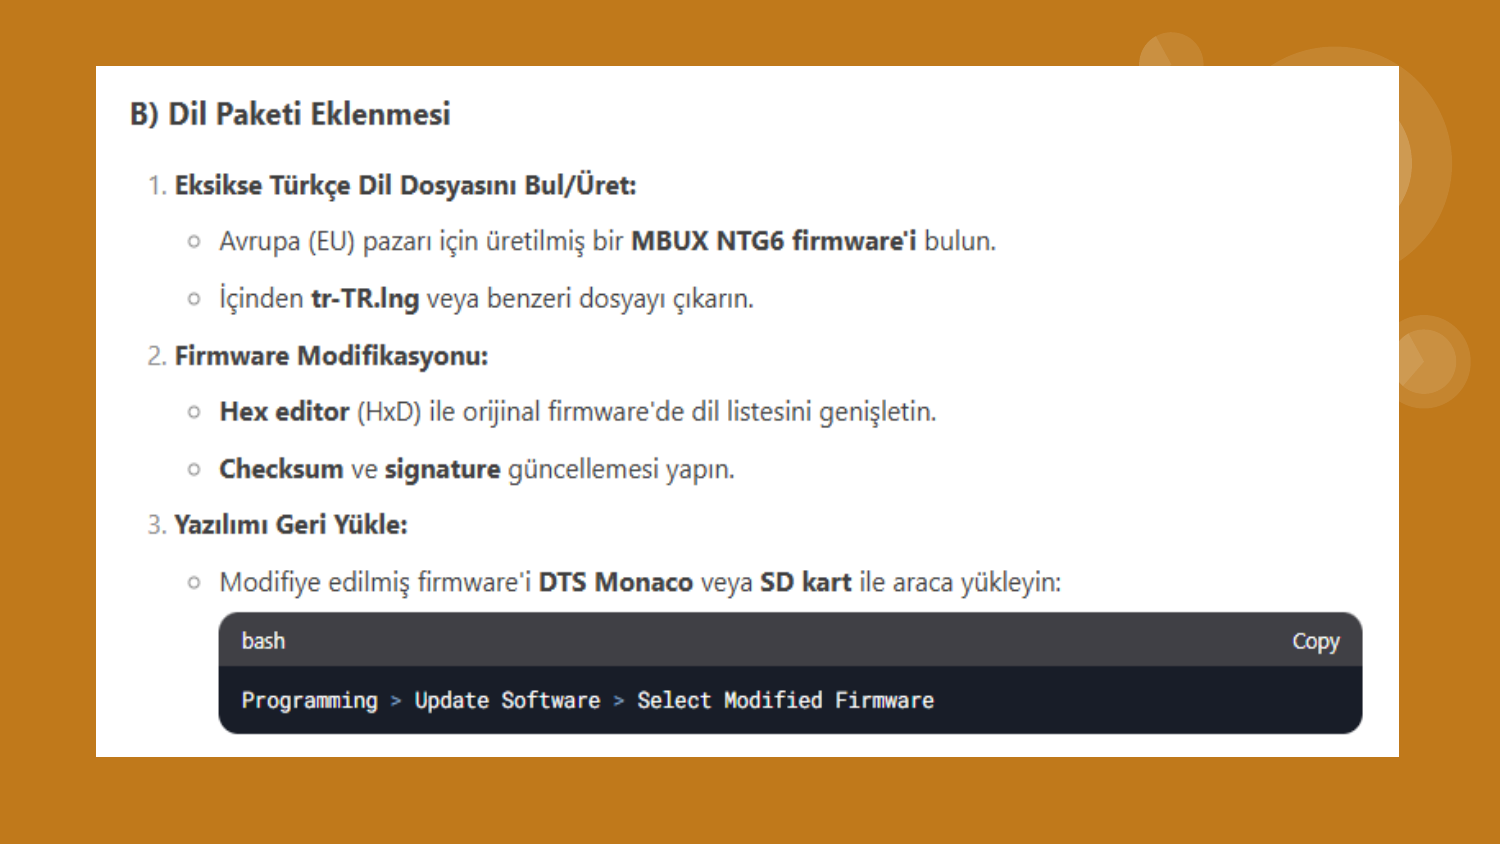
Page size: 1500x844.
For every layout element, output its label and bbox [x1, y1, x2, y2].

picture [95, 66, 1399, 757]
